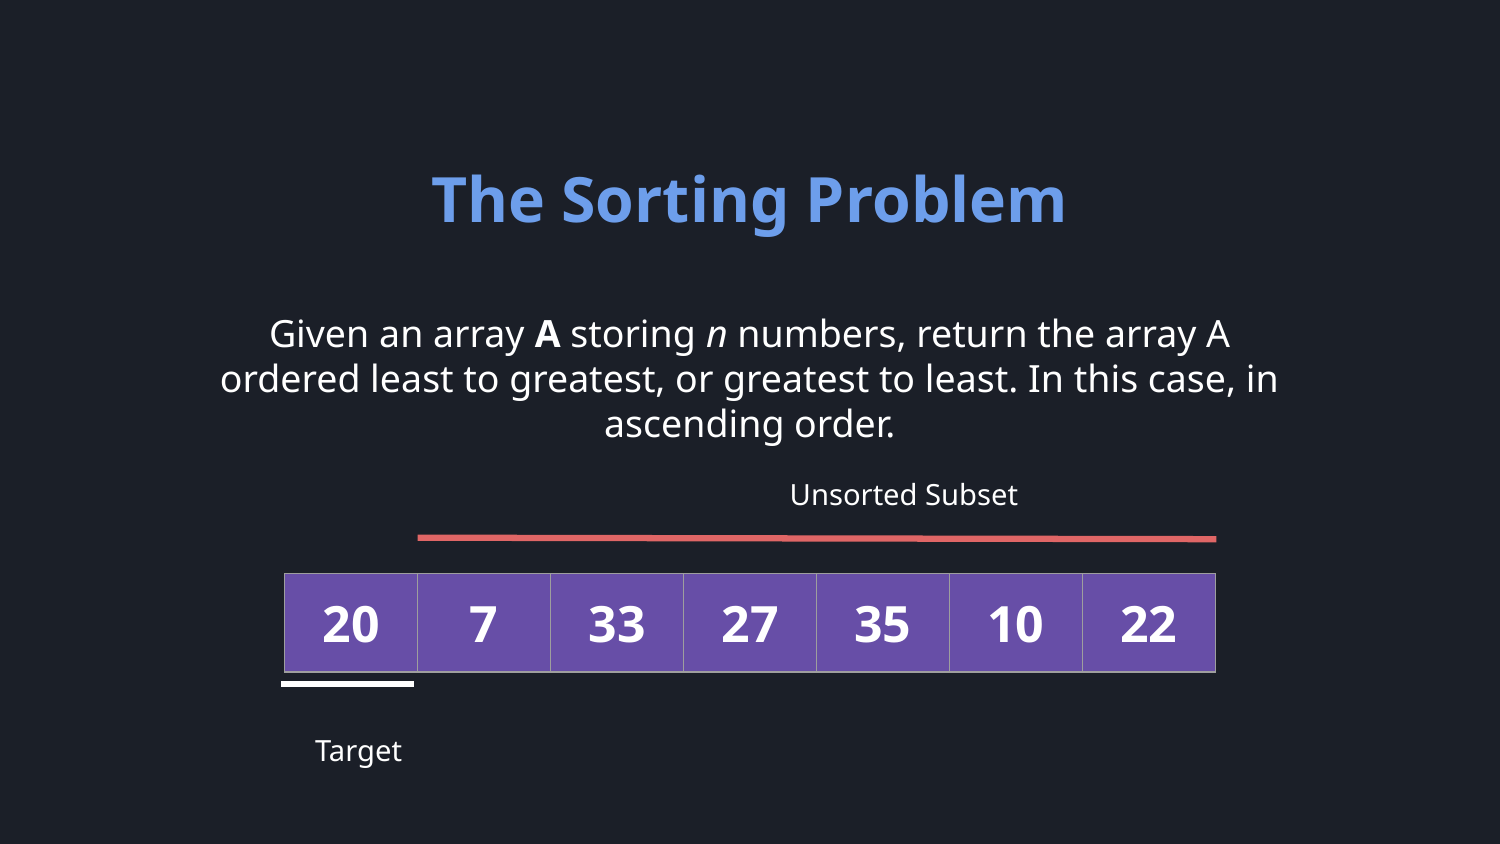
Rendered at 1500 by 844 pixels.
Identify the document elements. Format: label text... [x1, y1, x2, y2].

text_box Unsorted Subset [711, 461, 1097, 531]
table_header 7 [418, 574, 550, 671]
table_header 27 [684, 574, 816, 671]
table_header 10 [950, 574, 1082, 671]
text_box Target [239, 717, 478, 788]
table_header 33 [551, 574, 683, 671]
table_header 20 [285, 574, 417, 671]
table_header 35 [817, 574, 949, 671]
text_box The Sorting Problem Given an array A storing n numbers, return the array A ordered least to greatest, or greatest to least. In this case, in ascending order. [195, 144, 1305, 266]
table_header 22 [1083, 574, 1215, 671]
